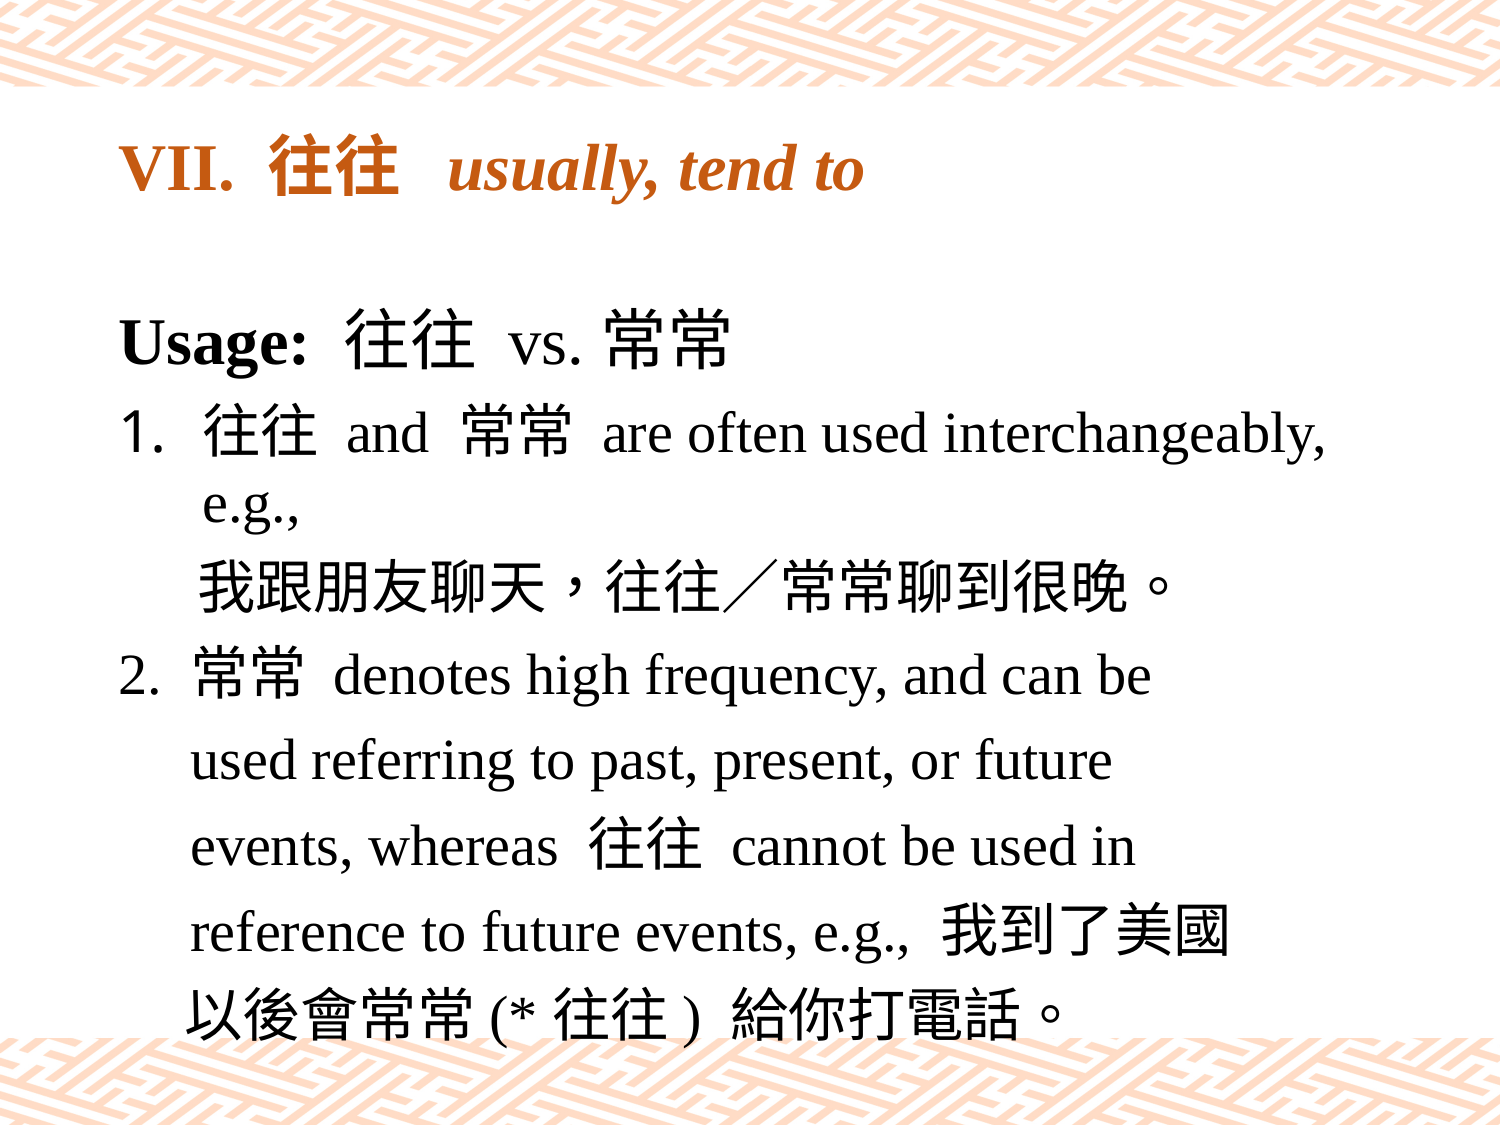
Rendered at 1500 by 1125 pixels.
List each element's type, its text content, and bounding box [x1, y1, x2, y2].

picture [0, 0, 1500, 1125]
title VII. 往往 usually, tend to [103, 59, 1397, 278]
list Usage: 往往 vs.常常 往往 and 常常 are often used interchangeably, e.g., 我跟朋友聊天，往往／常常聊到很晚。 2. 常常 denotes high frequency, and can be used referring to past, present, or future events, whereas 往往 cannot be used in reference to future events, e.g., 我到了美國 以後會常常(*往往) 給你打電話。 [103, 299, 1397, 1014]
